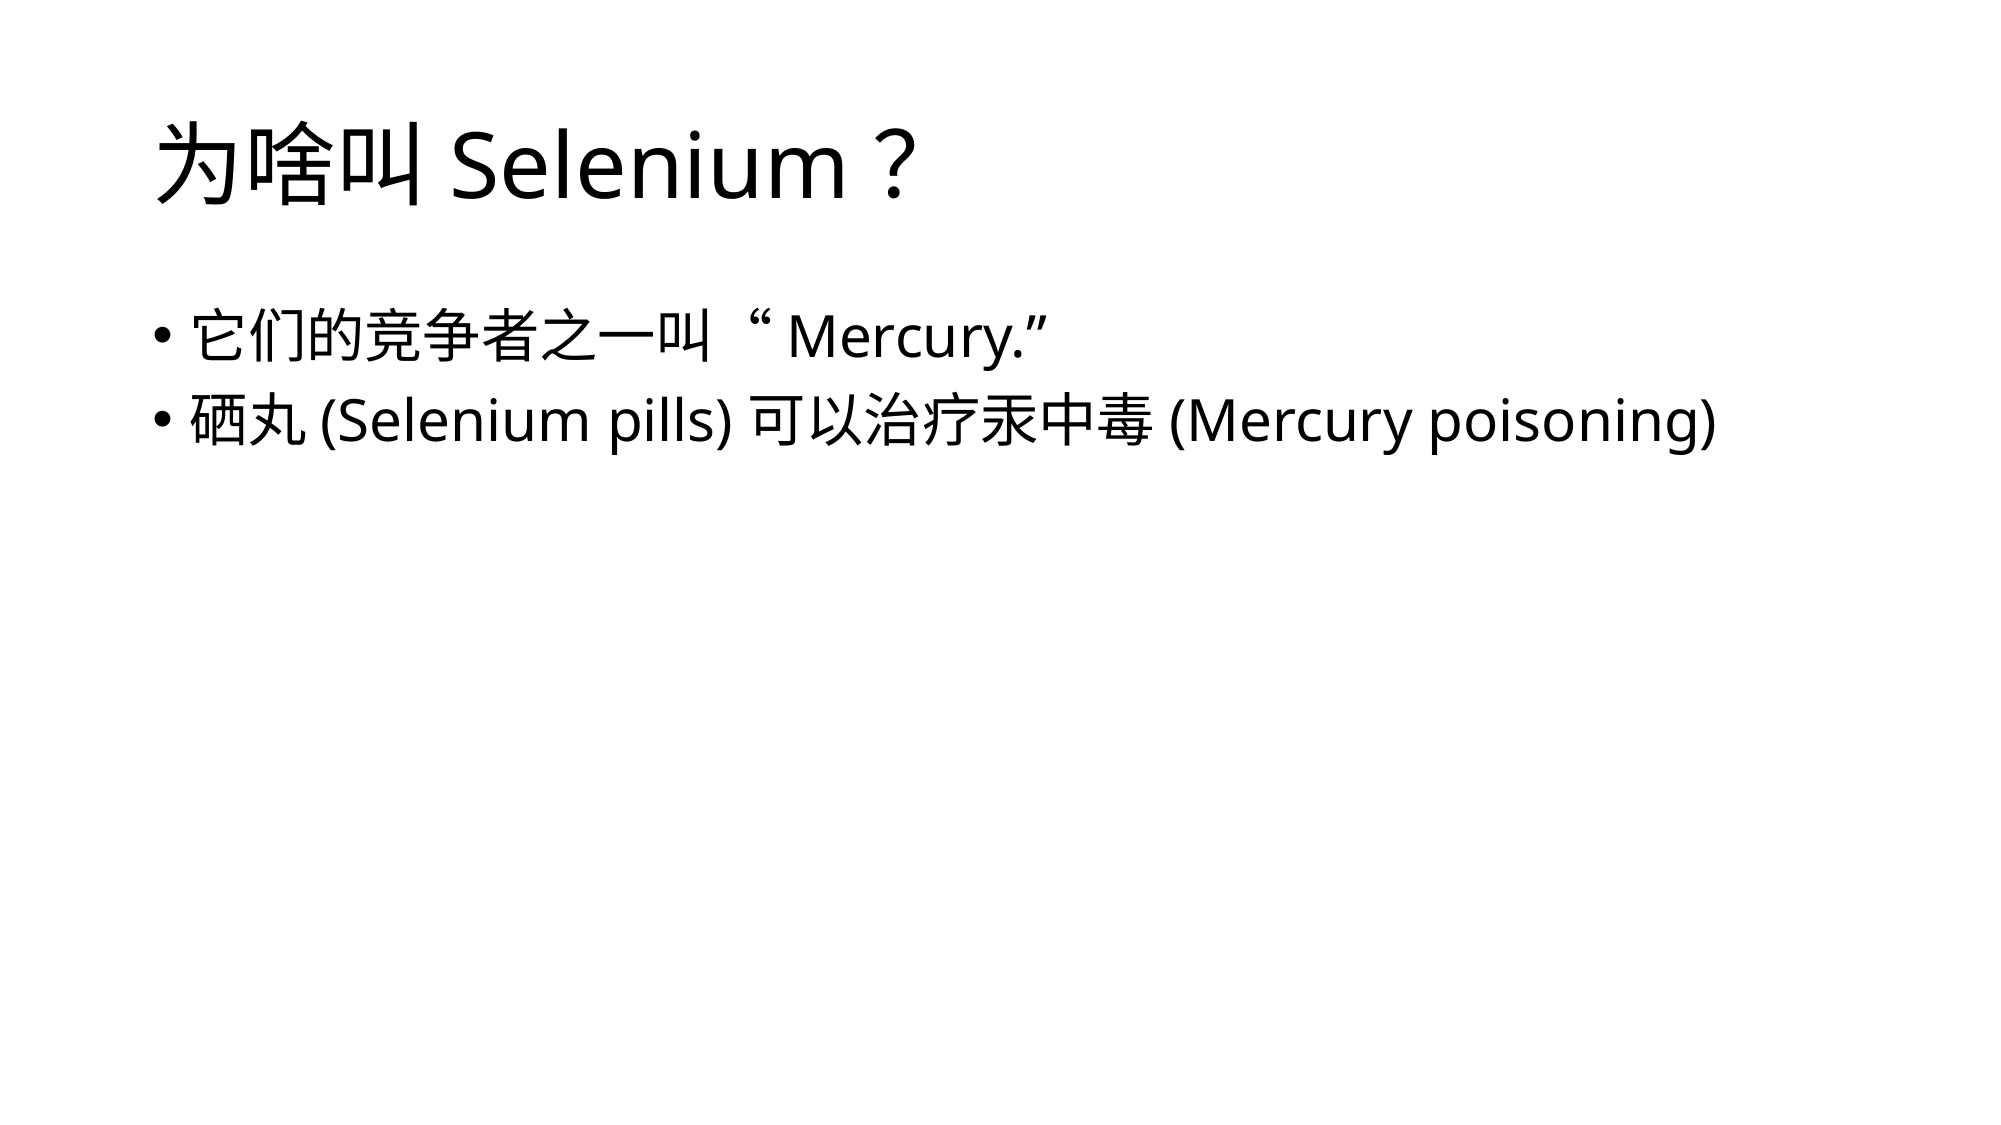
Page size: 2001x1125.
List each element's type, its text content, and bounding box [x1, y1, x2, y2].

title 为啥叫Selenium？ [137, 59, 1863, 278]
list 它们的竞争者之一叫“Mercury.” 硒丸(Selenium pills)可以治疗汞中毒(Mercury poisoning) [137, 299, 1863, 1014]
